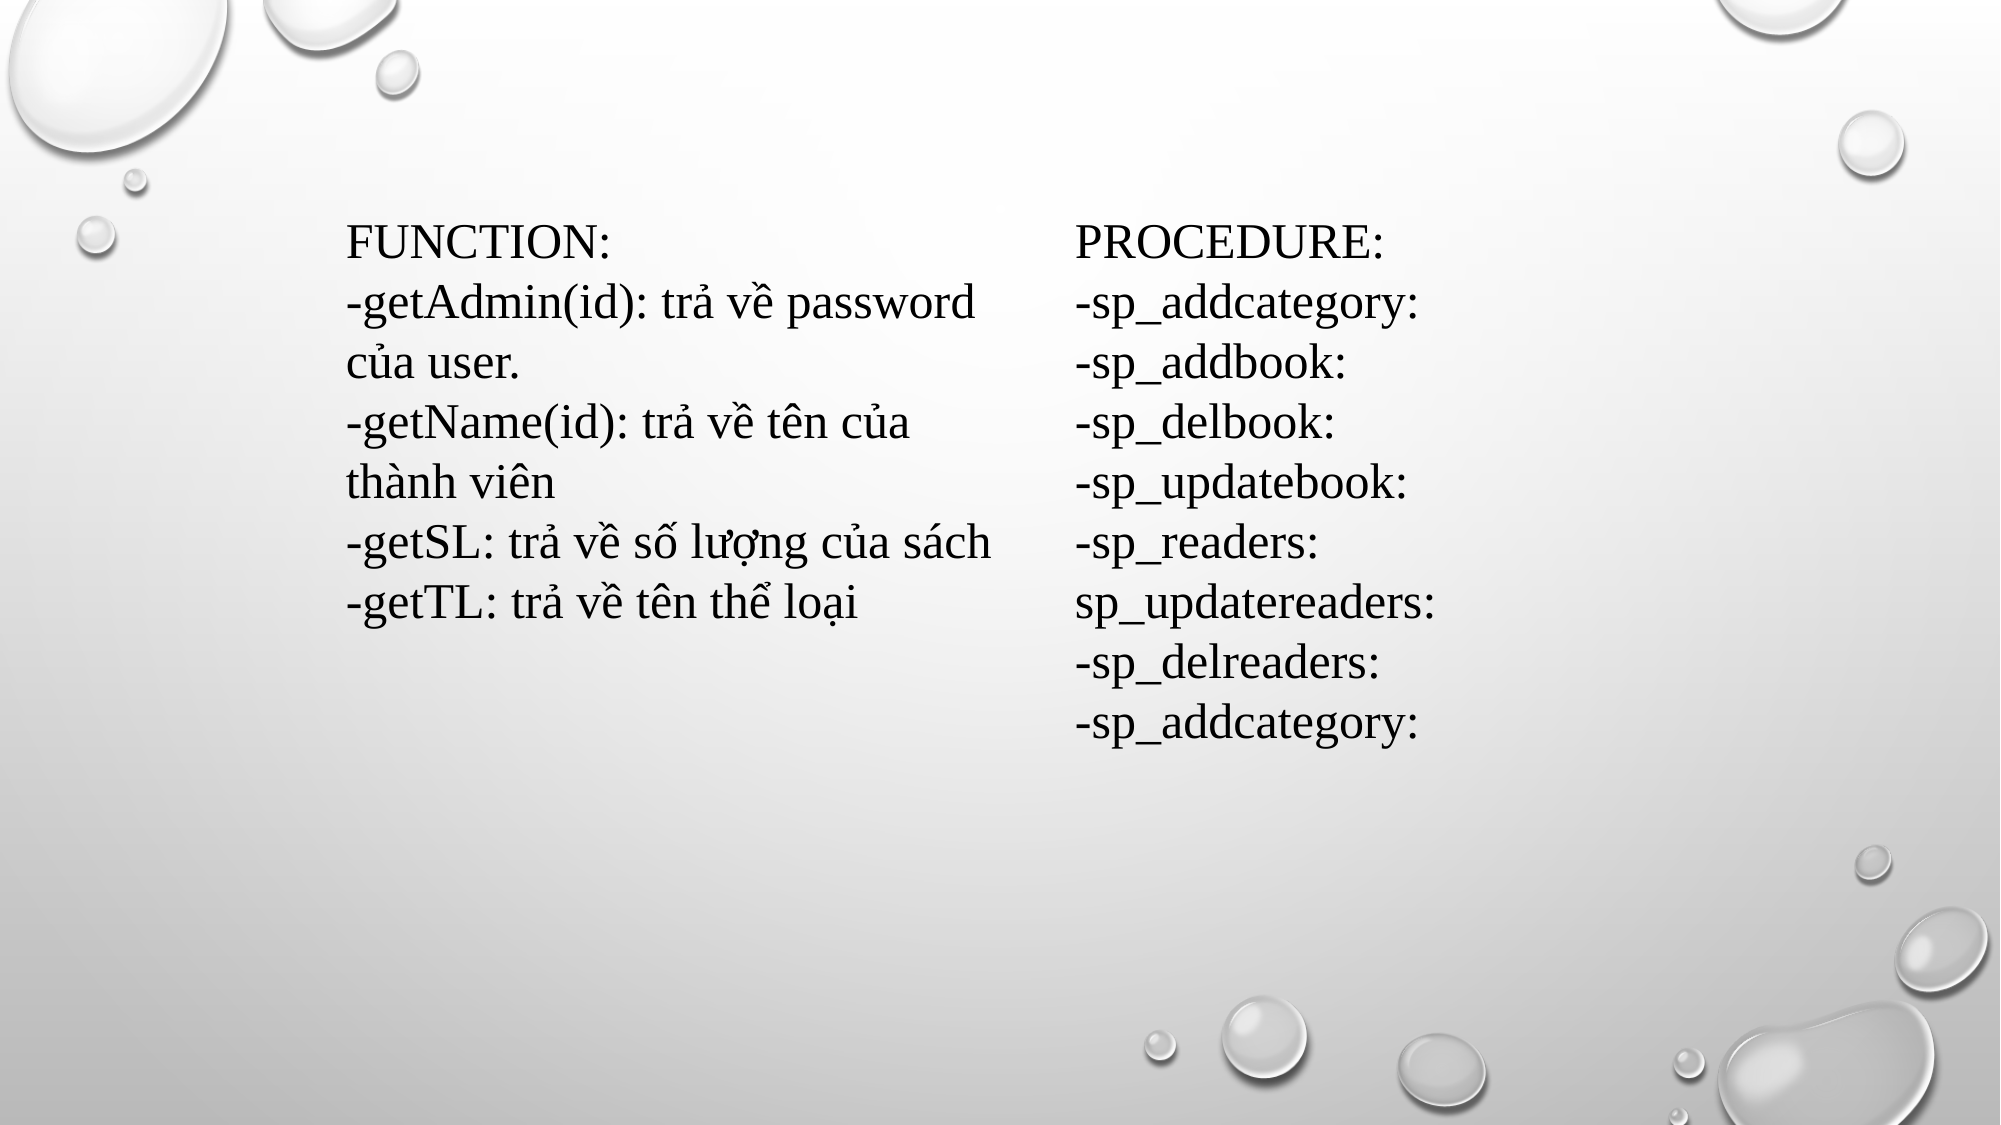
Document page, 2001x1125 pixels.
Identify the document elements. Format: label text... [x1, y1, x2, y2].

picture [0, 0, 2000, 1125]
text_box FUNCTION: -getAdmin(id): trả về password của user. -getName(id): trả về tên của thành viên -getSL: trả về số lượng của sách -getTL: trả về tên thể loại PROCEDURE: -sp_addcategory: -sp_addbook: -sp_delbook: -sp_updatebook: -sp_readers: sp_updatereaders: -sp_delreaders: -sp_addcategory: [256, 201, 1744, 1125]
